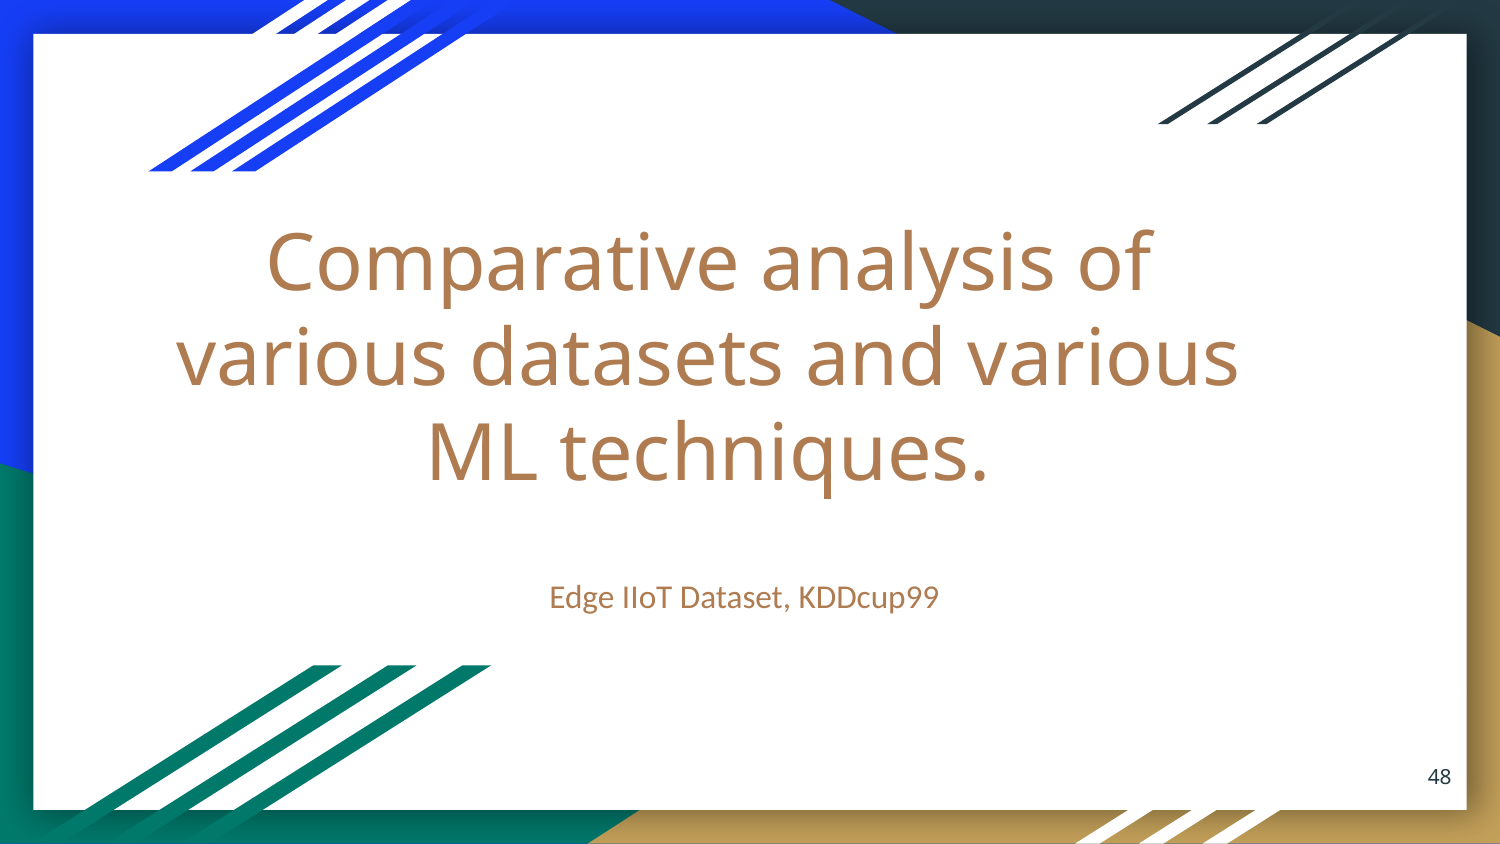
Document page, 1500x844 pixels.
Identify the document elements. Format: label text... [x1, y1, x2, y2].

slide_number ‹#› [1376, 745, 1467, 810]
title Comparative analysis of various datasets and various ML techniques. [146, 170, 1271, 537]
subtitle Edge IIoT Dataset, KDDcup99 [304, 559, 1185, 646]
